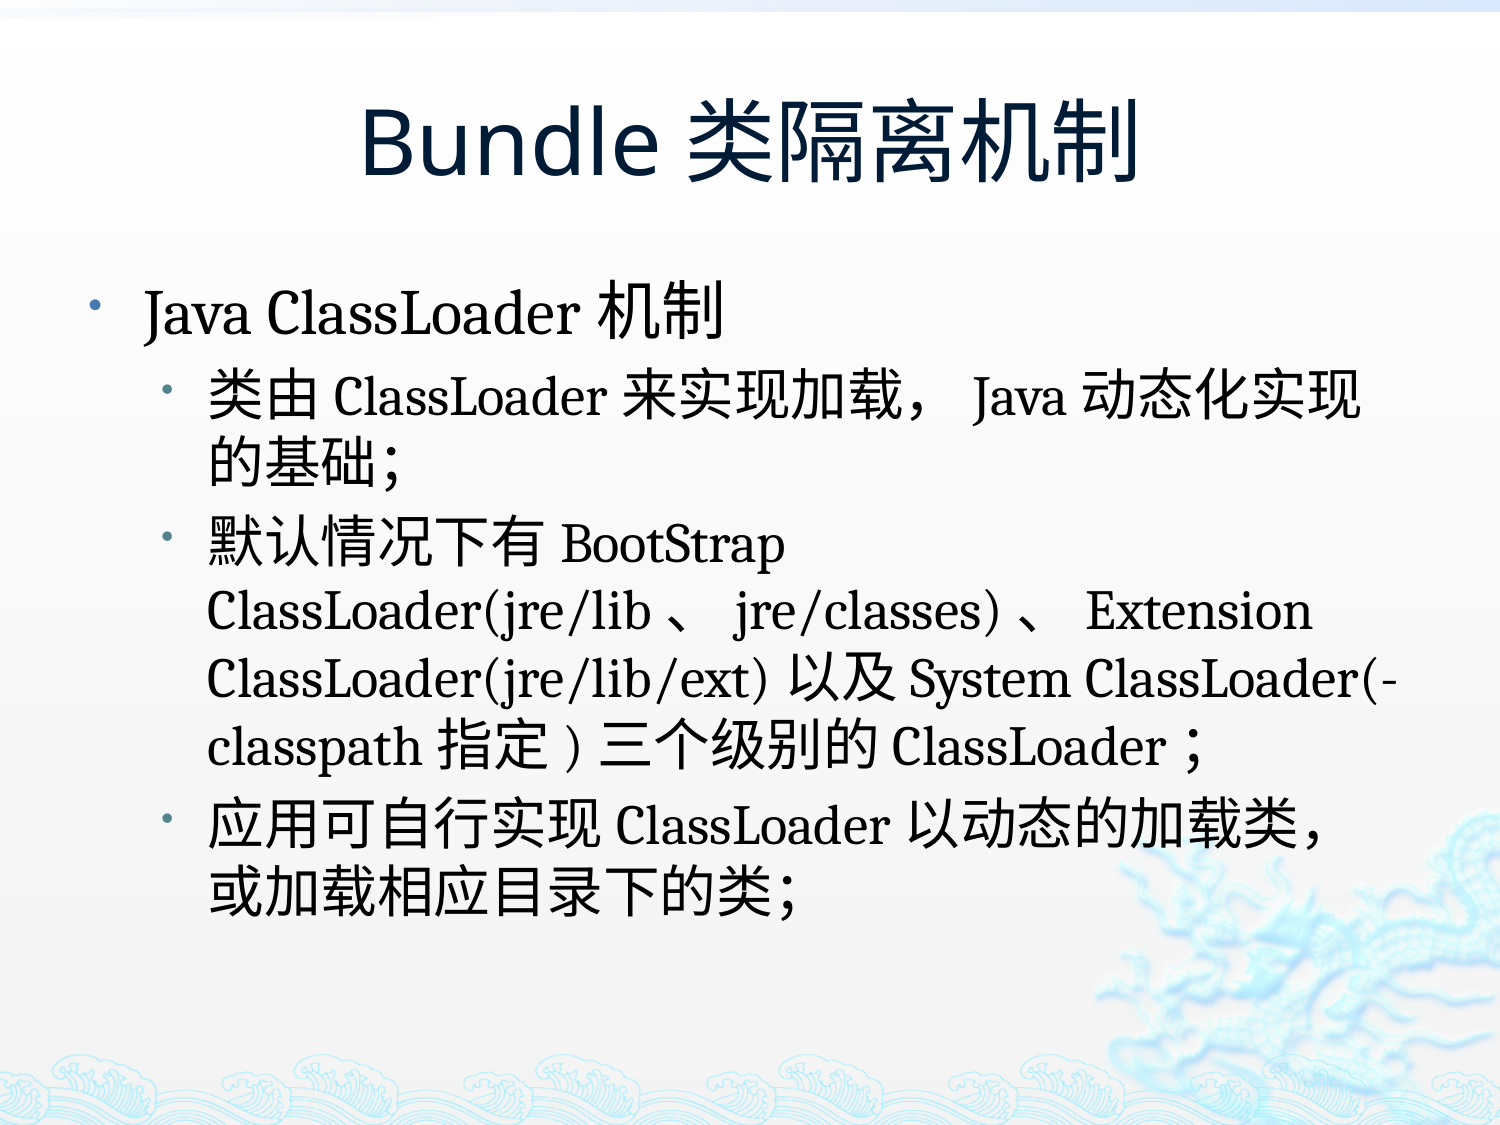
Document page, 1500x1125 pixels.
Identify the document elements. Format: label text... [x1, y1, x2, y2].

list Java ClassLoader机制 类由ClassLoader来实现加载，Java动态化实现的基础； 默认情况下有BootStrap ClassLoader(jre/lib、jre/classes)、Extension ClassLoader(jre/lib/ext)以及System ClassLoader(-classpath指定)三个级别的ClassLoader； 应用可自行实现ClassLoader以动态的加载类，或加载相应目录下的类； [75, 262, 1425, 1005]
title Bundle类隔离机制 [75, 45, 1425, 233]
